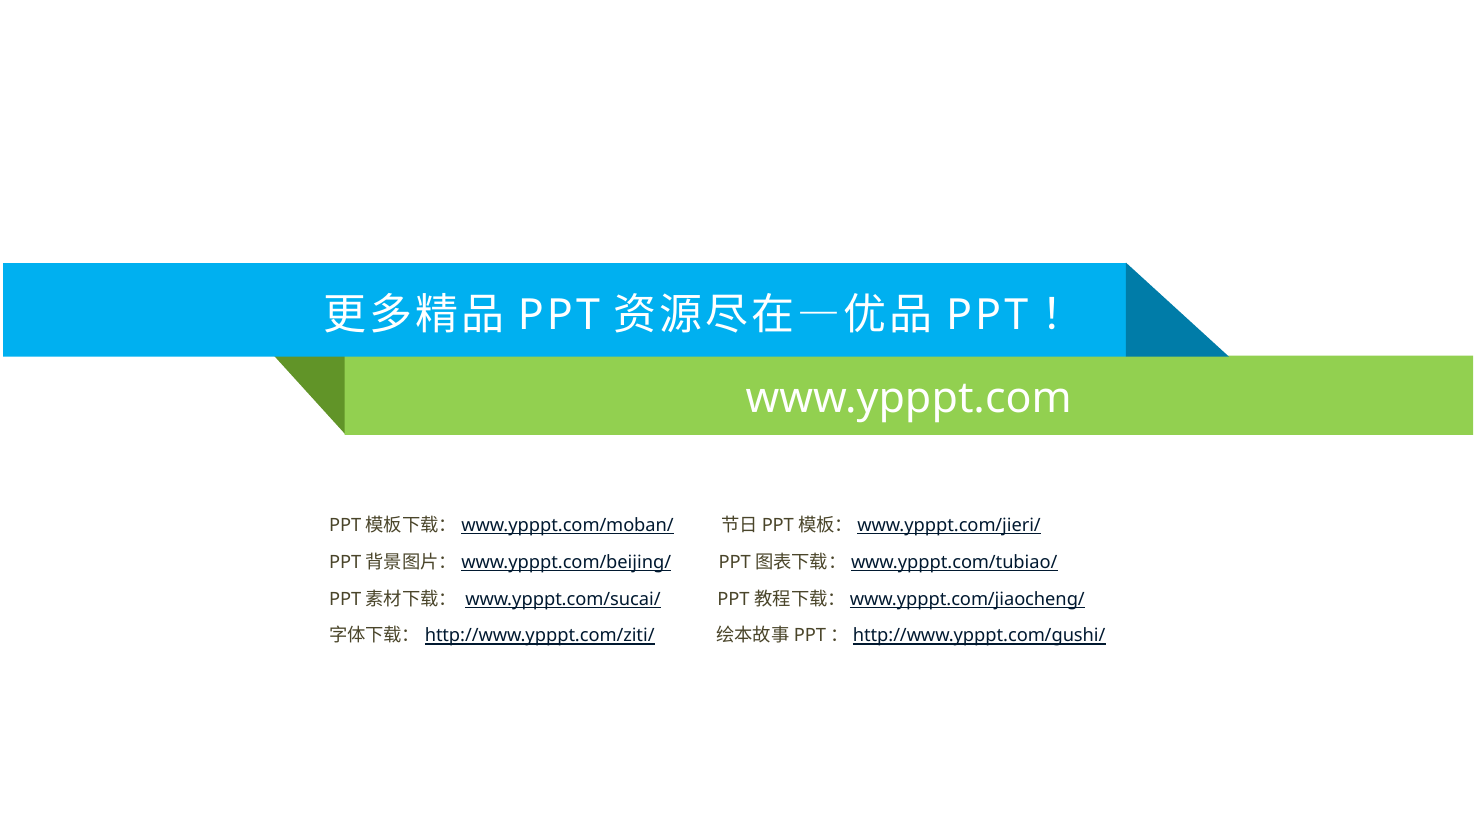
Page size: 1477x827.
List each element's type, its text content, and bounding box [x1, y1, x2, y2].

text_box 更多精品PPT资源尽在—优品PPT！ [2, 262, 1124, 358]
text_box [274, 358, 344, 435]
text_box www.ypppt.com [344, 355, 1474, 436]
text_box [1124, 260, 1232, 358]
text_box PPT模板下载：www.ypppt.com/moban/ 节日PPT模板：www.ypppt.com/jieri/ PPT背景图片：www.ypppt.com/beijing/ PPT图表下载：www.ypppt.com/tubiao/ PPT素材下载： www.ypppt.com/sucai/ PPT教程下载：www.ypppt.com/jiaocheng/ 字体下载：http://www.ypppt.com/ziti/ 绘本故事PPT：http://www.ypppt.com/gushi/ [314, 472, 1148, 677]
